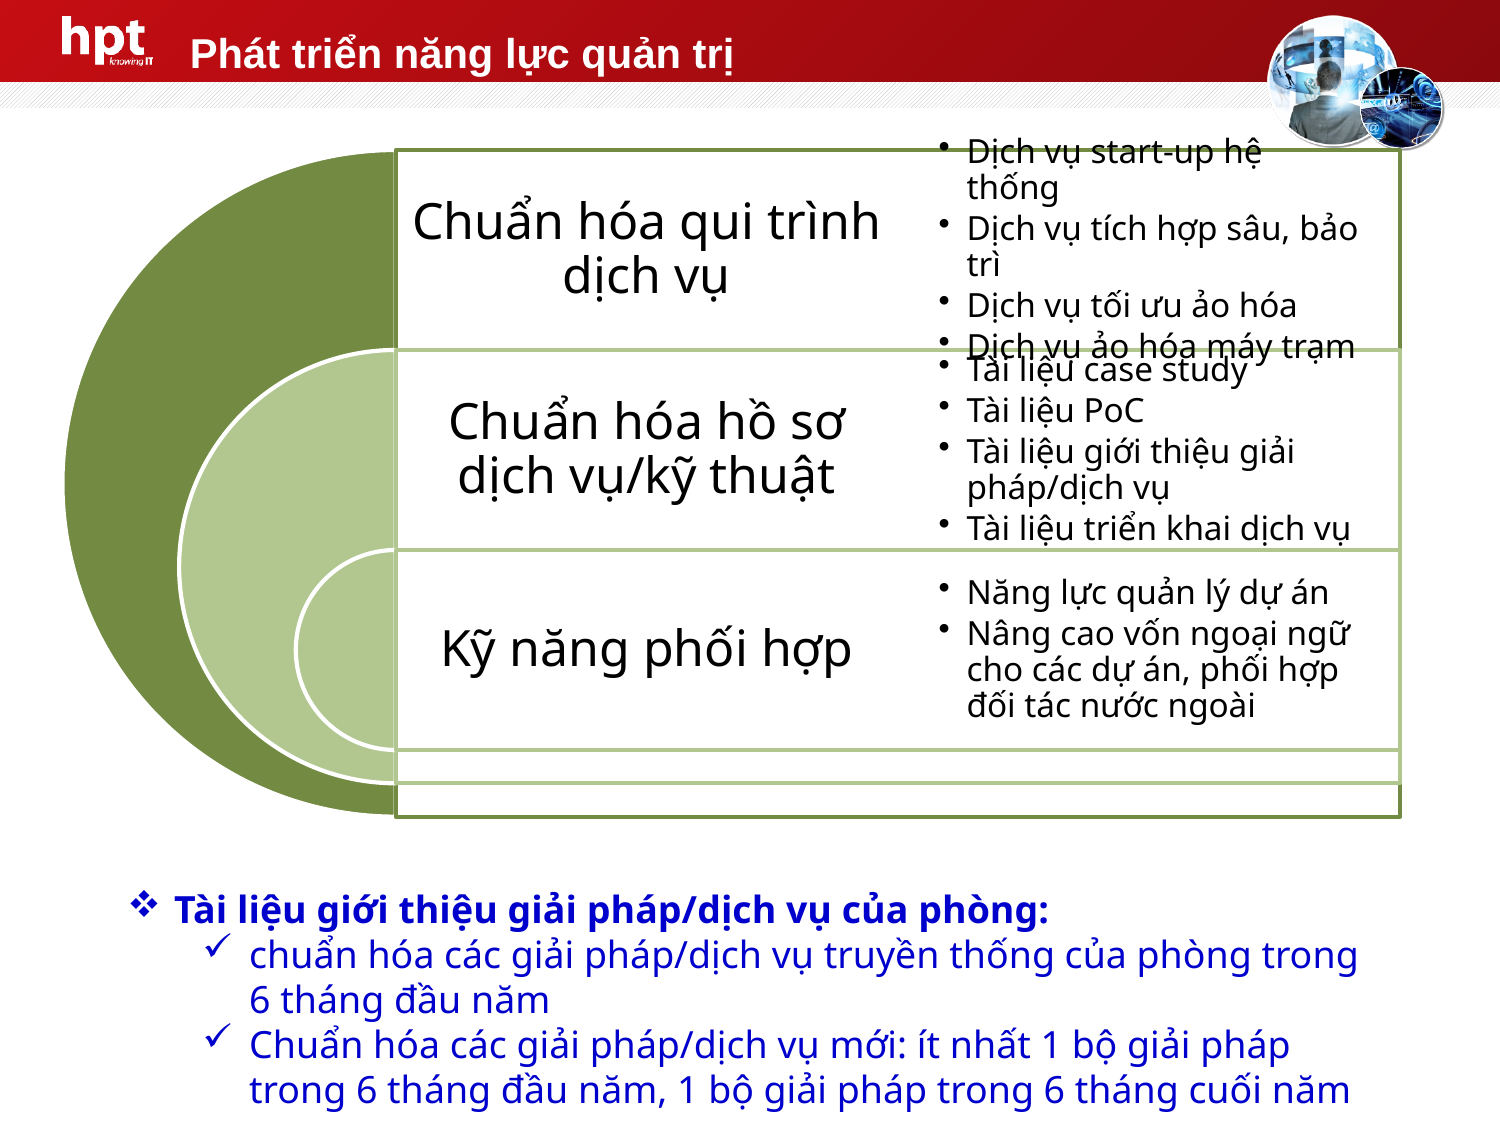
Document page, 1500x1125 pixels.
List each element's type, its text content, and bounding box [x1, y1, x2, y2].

picture [62, 16, 153, 66]
title Phát triển năng lực quản trị [174, 15, 1313, 88]
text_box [62, 149, 1401, 817]
text_box Tài liệu giới thiệu giải pháp/dịch vụ của phòng: chuẩn hóa các giải pháp/dịch vụ truyền thống của phòng trong 6 tháng đầu năm Chuẩn hóa các giải pháp/dịch vụ mới: ít nhất 1 bộ giải pháp trong 6 tháng đầu năm, 1 bộ giải pháp trong 6 tháng cuối năm [112, 879, 1400, 1125]
picture [1267, 15, 1445, 153]
